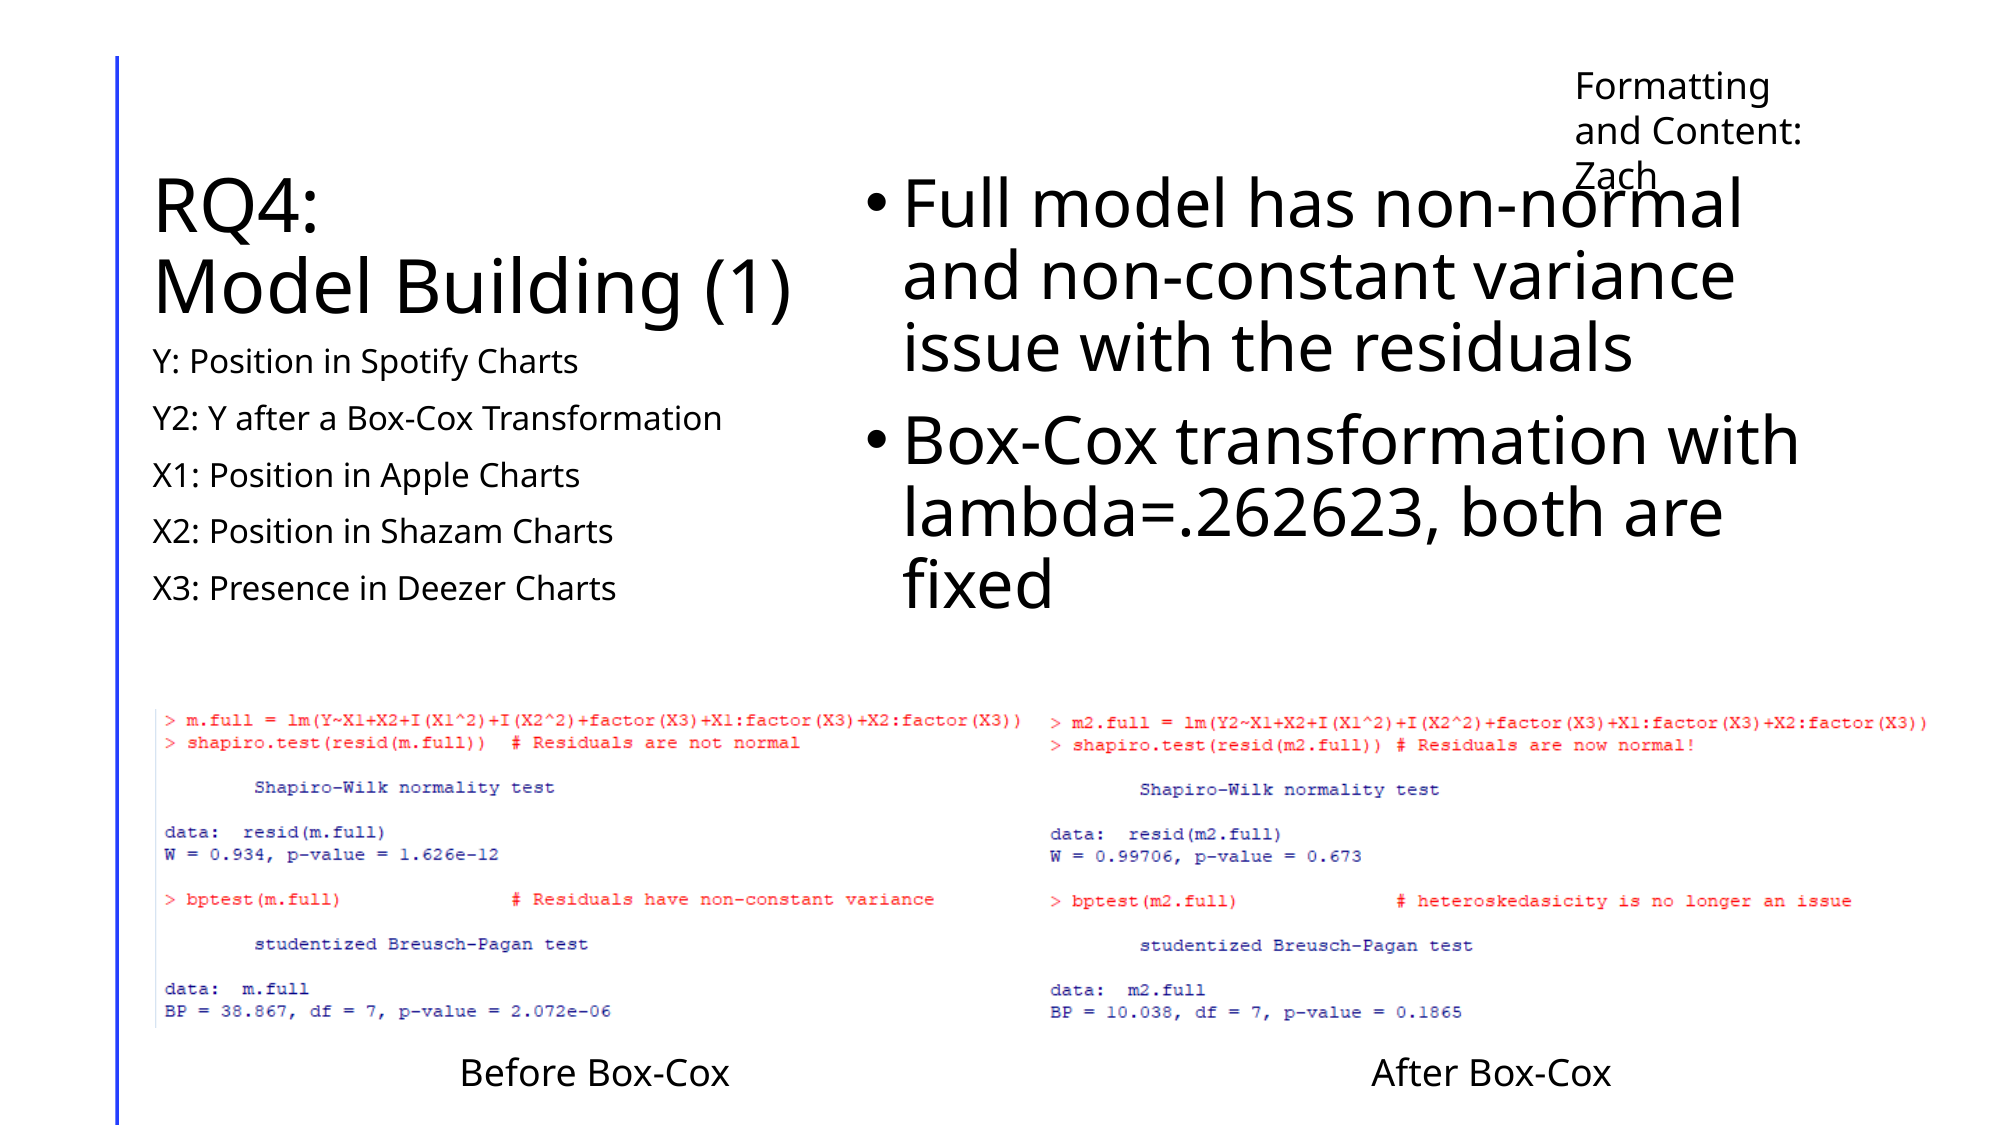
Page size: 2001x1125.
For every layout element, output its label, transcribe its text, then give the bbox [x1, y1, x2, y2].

title RQ4: Model Building (1) [137, 75, 830, 338]
text_box Before Box-Cox [444, 1041, 753, 1102]
list Y: Position in Spotify Charts Y2: Y after a Box-Cox Transformation X1: Position in Apple Charts X2: Position in Shazam Charts X3: Presence in Deezer Charts [137, 337, 783, 963]
list Full model has non-normal and non-constant variance issue with the residuals Box-Cox transformation with lambda=.262623, both are fixed [850, 161, 1863, 713]
text_box After Box-Cox [1356, 1041, 1639, 1102]
picture [155, 709, 1932, 1029]
text_box Formatting and Content: Zach [1559, 54, 1864, 205]
